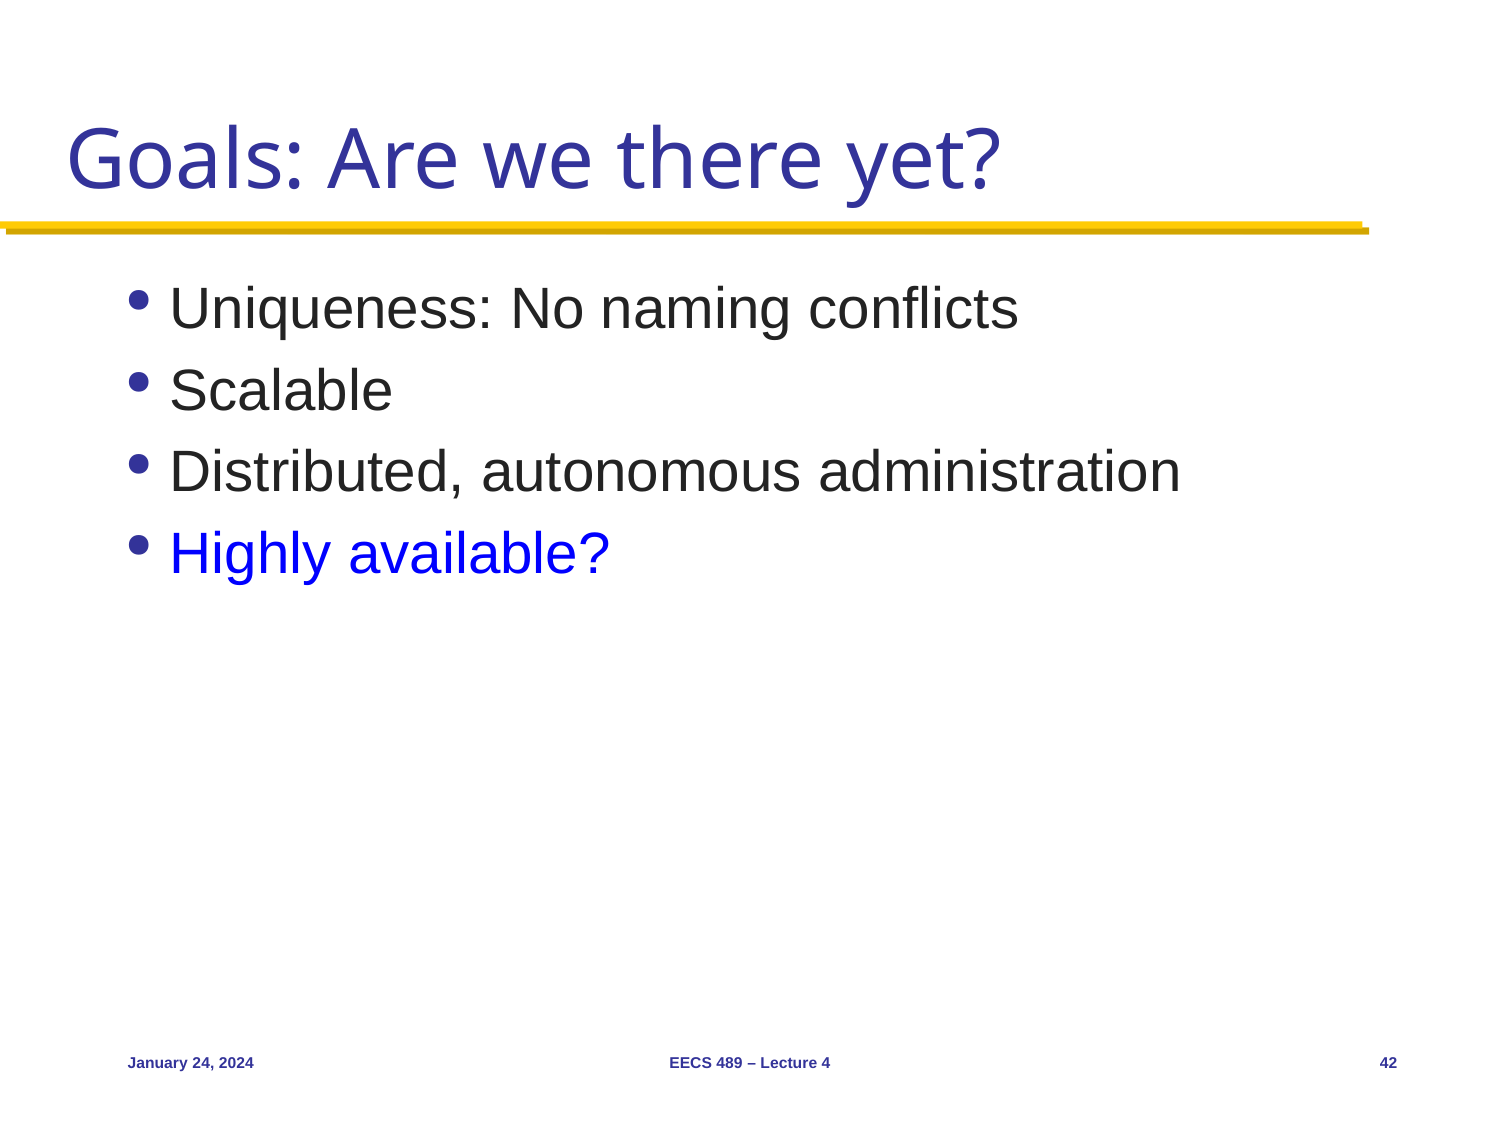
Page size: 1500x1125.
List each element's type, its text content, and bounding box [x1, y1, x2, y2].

list Uniqueness: No naming conflicts Scalable Distributed, autonomous administration Highly available? [112, 262, 1413, 988]
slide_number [112, 1024, 426, 1101]
slide_number 42 [1312, 1024, 1413, 1101]
footer EECS 489 – Lecture 4 [512, 1024, 988, 1101]
title Goals: Are we there yet? [49, 24, 1451, 213]
